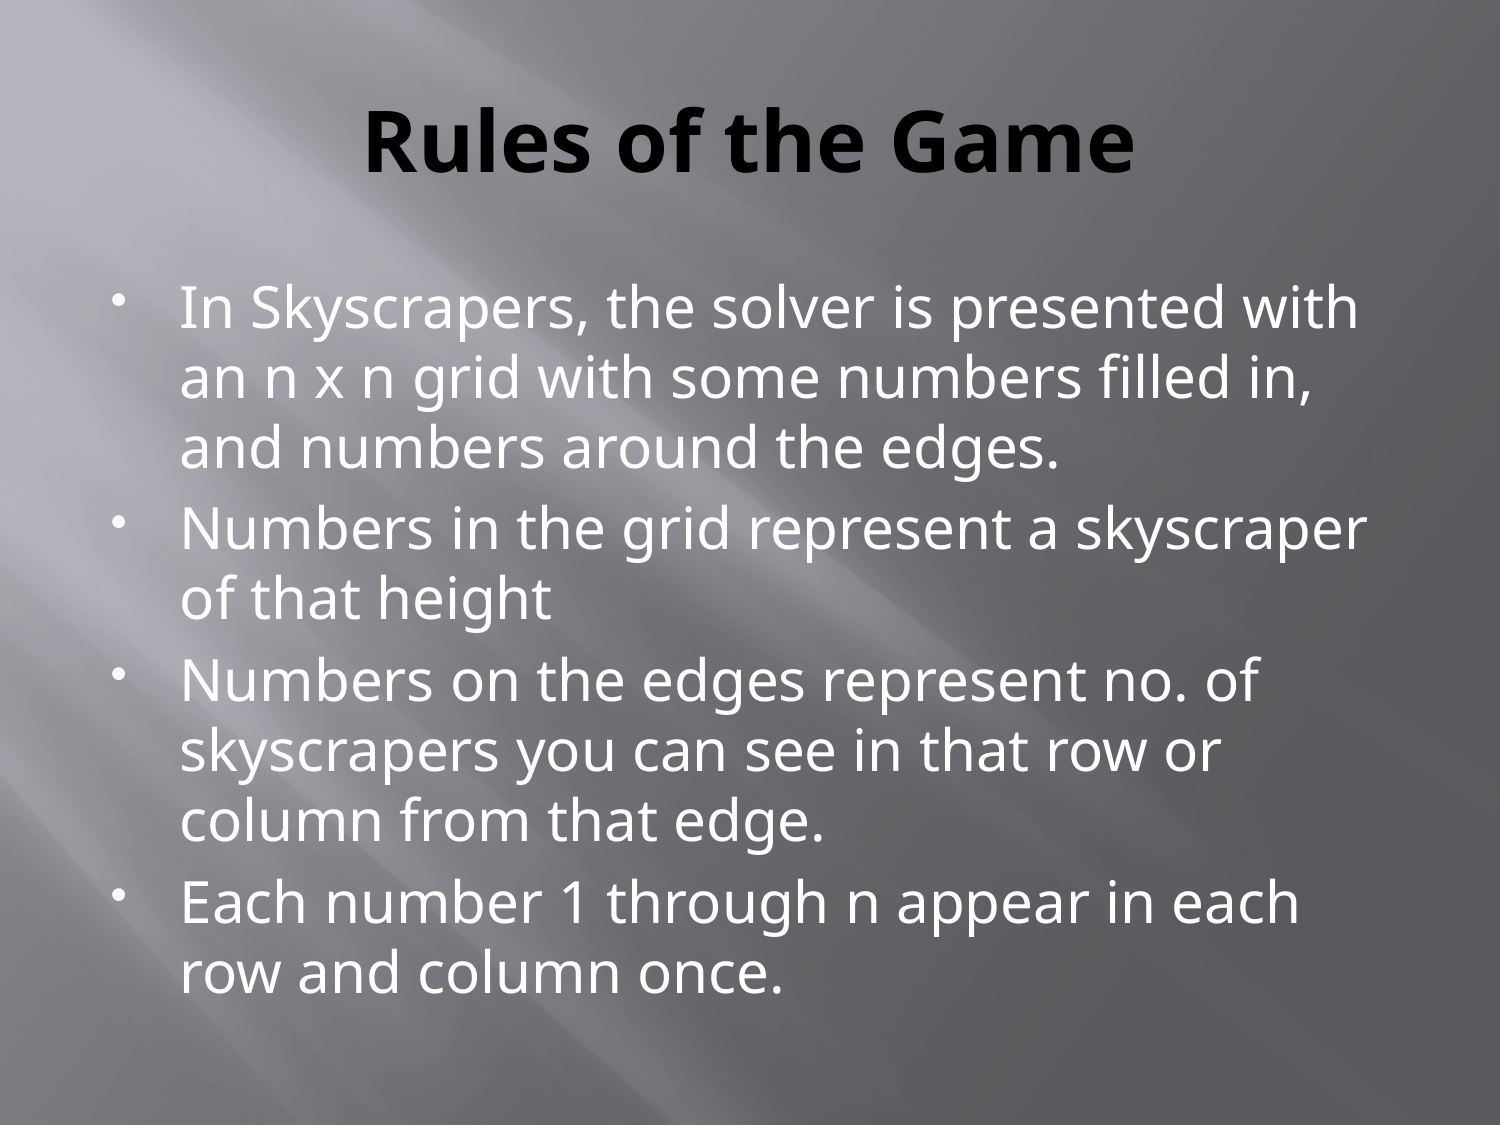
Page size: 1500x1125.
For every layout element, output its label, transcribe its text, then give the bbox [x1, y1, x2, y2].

title Rules of the Game [75, 45, 1425, 233]
list In Skyscrapers, the solver is presented with an n x n grid with some numbers filled in, and numbers around the edges. Numbers in the grid represent a skyscraper of that height Numbers on the edges represent no. of skyscrapers you can see in that row or column from that edge. Each number 1 through n appear in each row and column once. [75, 262, 1425, 1035]
